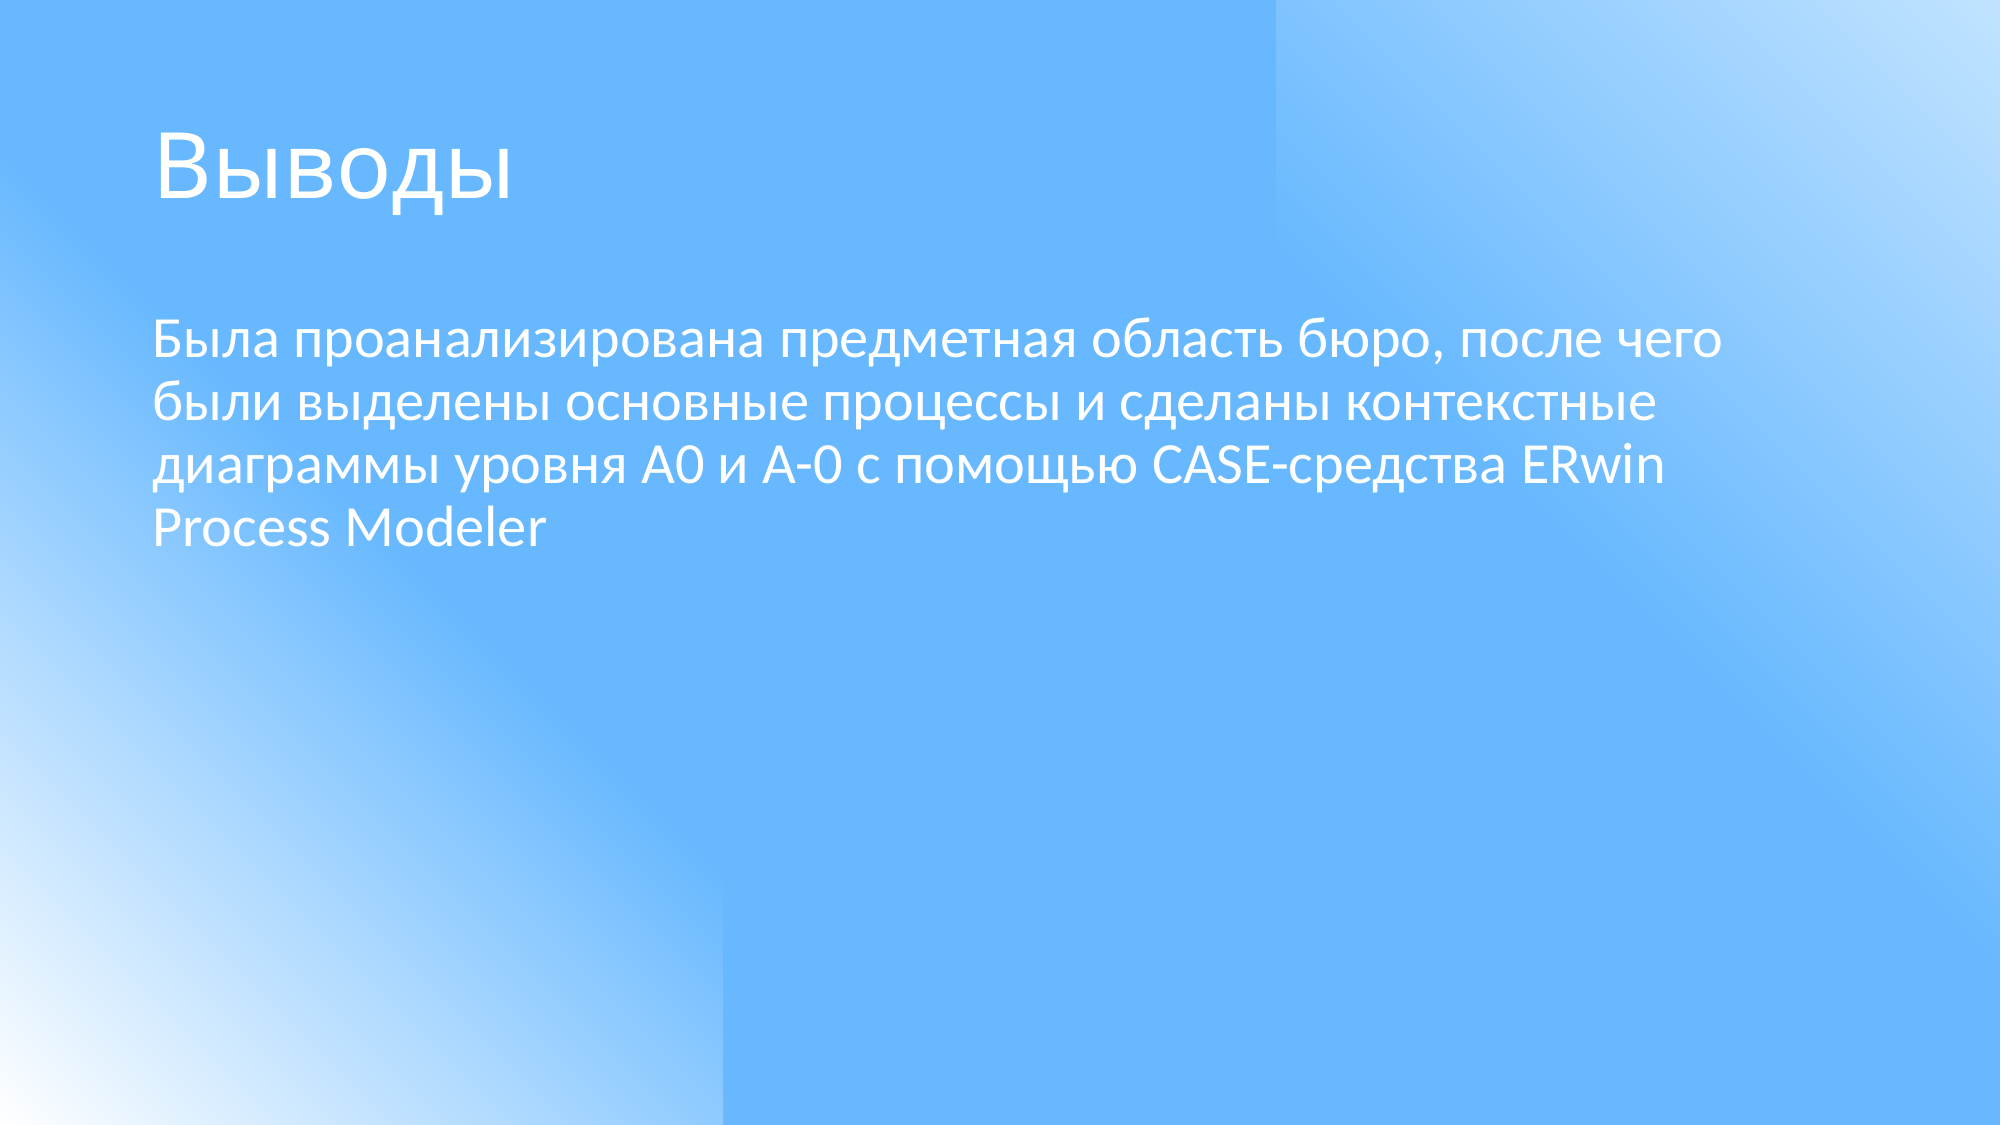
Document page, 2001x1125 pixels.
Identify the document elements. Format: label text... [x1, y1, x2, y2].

title Выводы [137, 59, 1863, 278]
text_box [1276, 0, 2000, 1125]
list Была проанализирована предметная область бюро, после чего были выделены основные процессы и сделаны контекстные диаграммы уровня А0 и А-0 с помощью CASE-средства ERwin Process Modeler [137, 299, 1863, 1014]
text_box [0, 0, 724, 1125]
